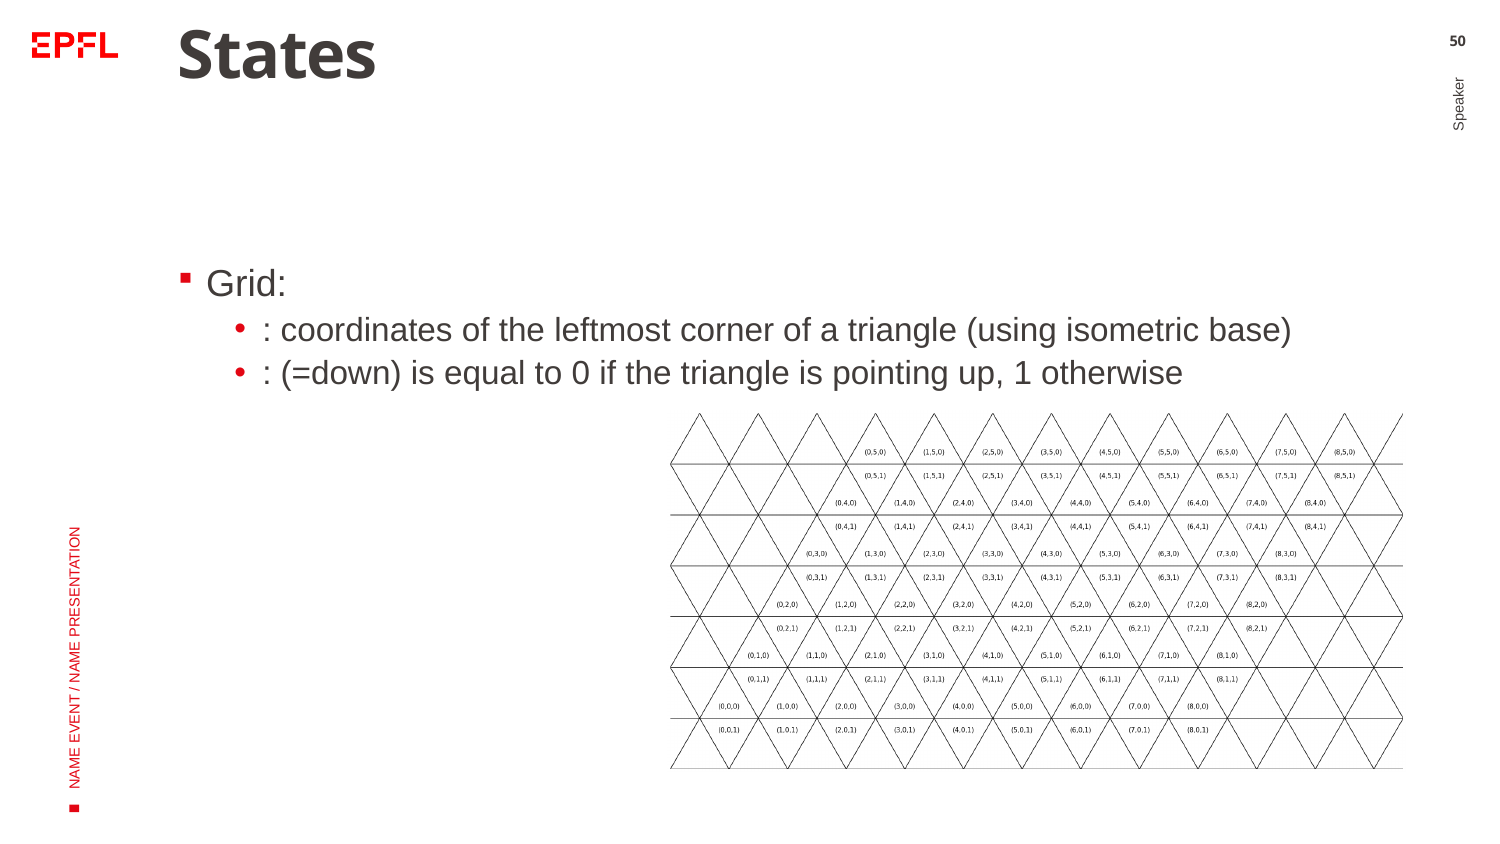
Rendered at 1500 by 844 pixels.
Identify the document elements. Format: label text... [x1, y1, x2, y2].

picture [21, 21, 129, 69]
slide_number NAME EVENT / NAME PRESENTATION [0, 256, 149, 805]
slide_number 50 [1415, 32, 1500, 59]
footer Speaker [1415, 59, 1500, 641]
picture [667, 410, 1406, 772]
title States [148, 21, 750, 198]
